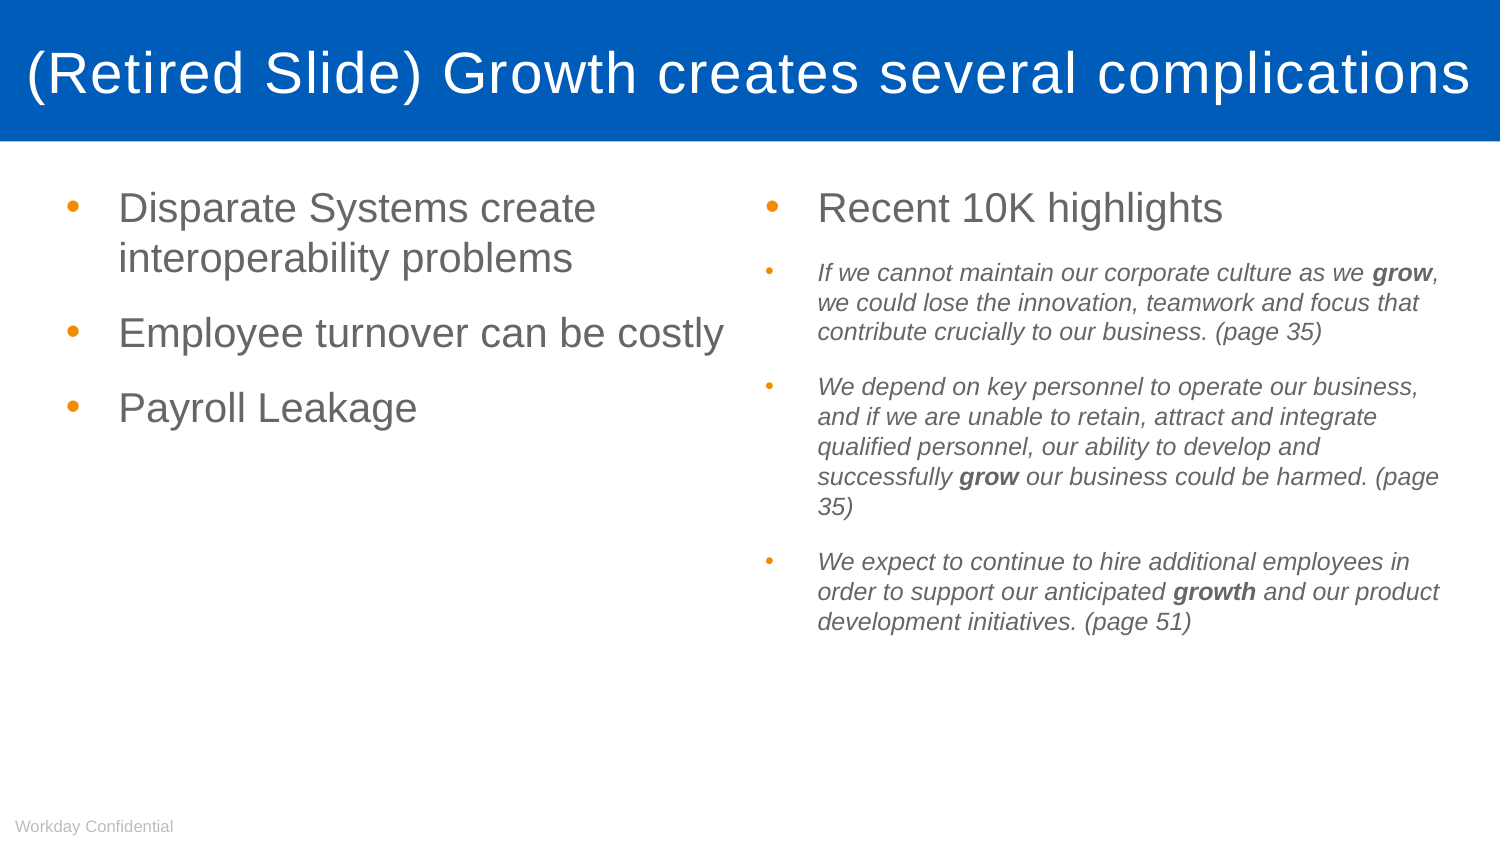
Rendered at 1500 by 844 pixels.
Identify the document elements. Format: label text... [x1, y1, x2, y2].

title (Retired Slide) Growth creates several complications [0, 0, 1500, 142]
footer Workday Confidential [0, 798, 507, 844]
text_box Recent 10K highlights If we cannot maintain our corporate culture as we grow, we could lose the innovation, teamwork and focus that contribute crucially to our business. (page 35) We depend on key personnel to operate our business, and if we are unable to retain, attract and integrate qualified personnel, our ability to develop and successfully grow our business could be harmed. (page 35) We expect to continue to hire additional employees in order to support our anticipated growth and our product development initiatives. (page 51) [749, 173, 1462, 784]
list Disparate Systems create interoperability problems Employee turnover can be costly Payroll Leakage [50, 173, 749, 784]
